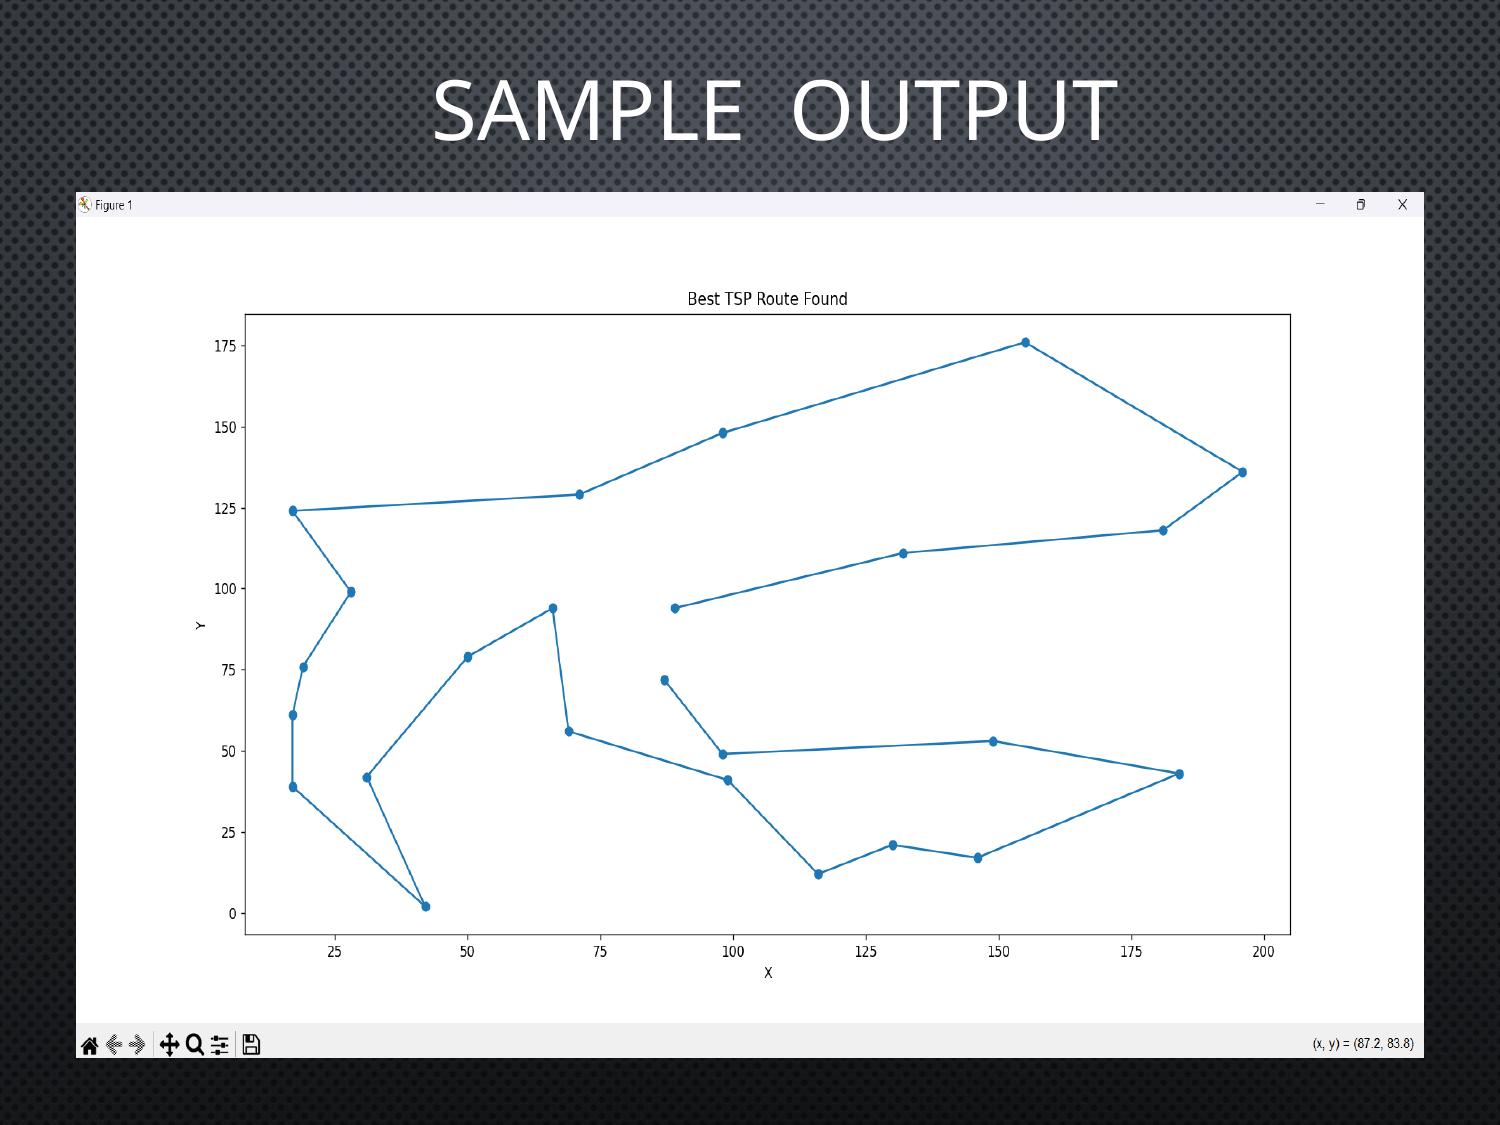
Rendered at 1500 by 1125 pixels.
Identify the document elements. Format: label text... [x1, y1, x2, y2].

title Sample output [50, 36, 1500, 178]
picture [76, 191, 1424, 1059]
